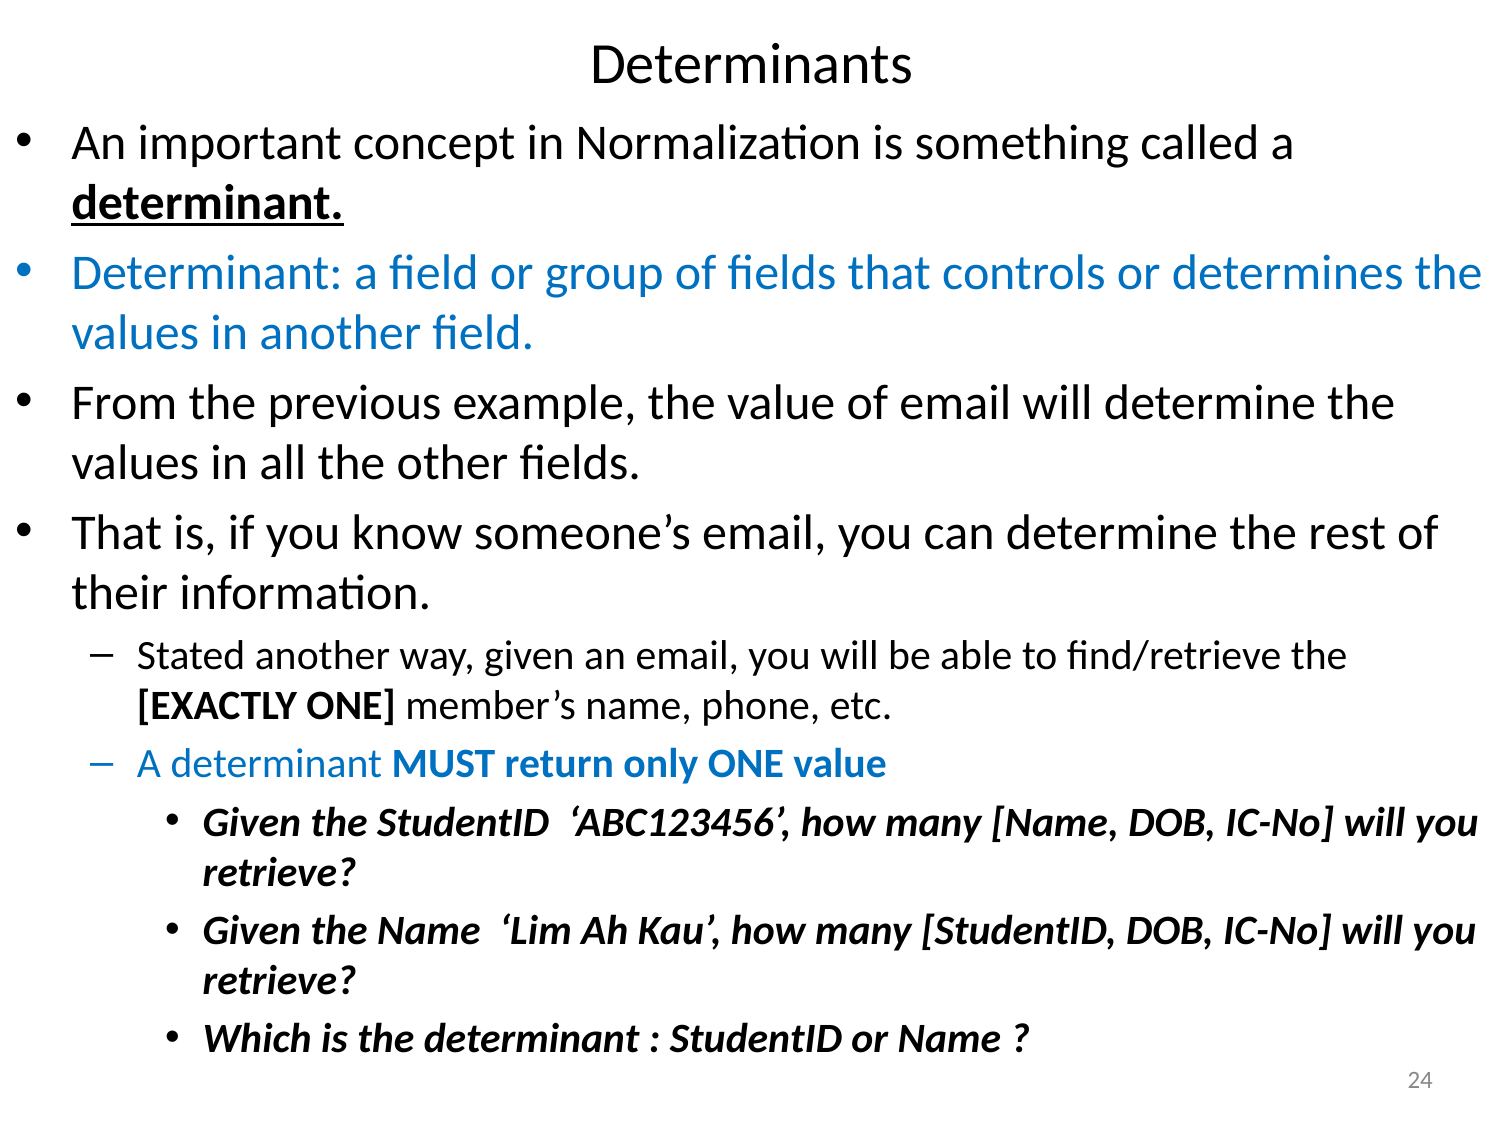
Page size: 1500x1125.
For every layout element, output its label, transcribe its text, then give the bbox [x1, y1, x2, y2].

list An important concept in Normalization is something called a determinant. Determinant: a field or group of fields that controls or determines the values in another field. From the previous example, the value of email will determine the values in all the other fields. That is, if you know someone’s email, you can determine the rest of their information. Stated another way, given an email, you will be able to find/retrieve the [EXACTLY ONE] member’s name, phone, etc. A determinant MUST return only ONE value Given the StudentID ‘ABC123456’, how many [Name, DOB, IC-No] will you retrieve? Given the Name ‘Lim Ah Kau’, how many [StudentID, DOB, IC-No] will you retrieve? Which is the determinant : StudentID or Name ? [0, 101, 1500, 1090]
slide_number ‹#› [1375, 1054, 1465, 1103]
title Determinants [76, 6, 1427, 101]
